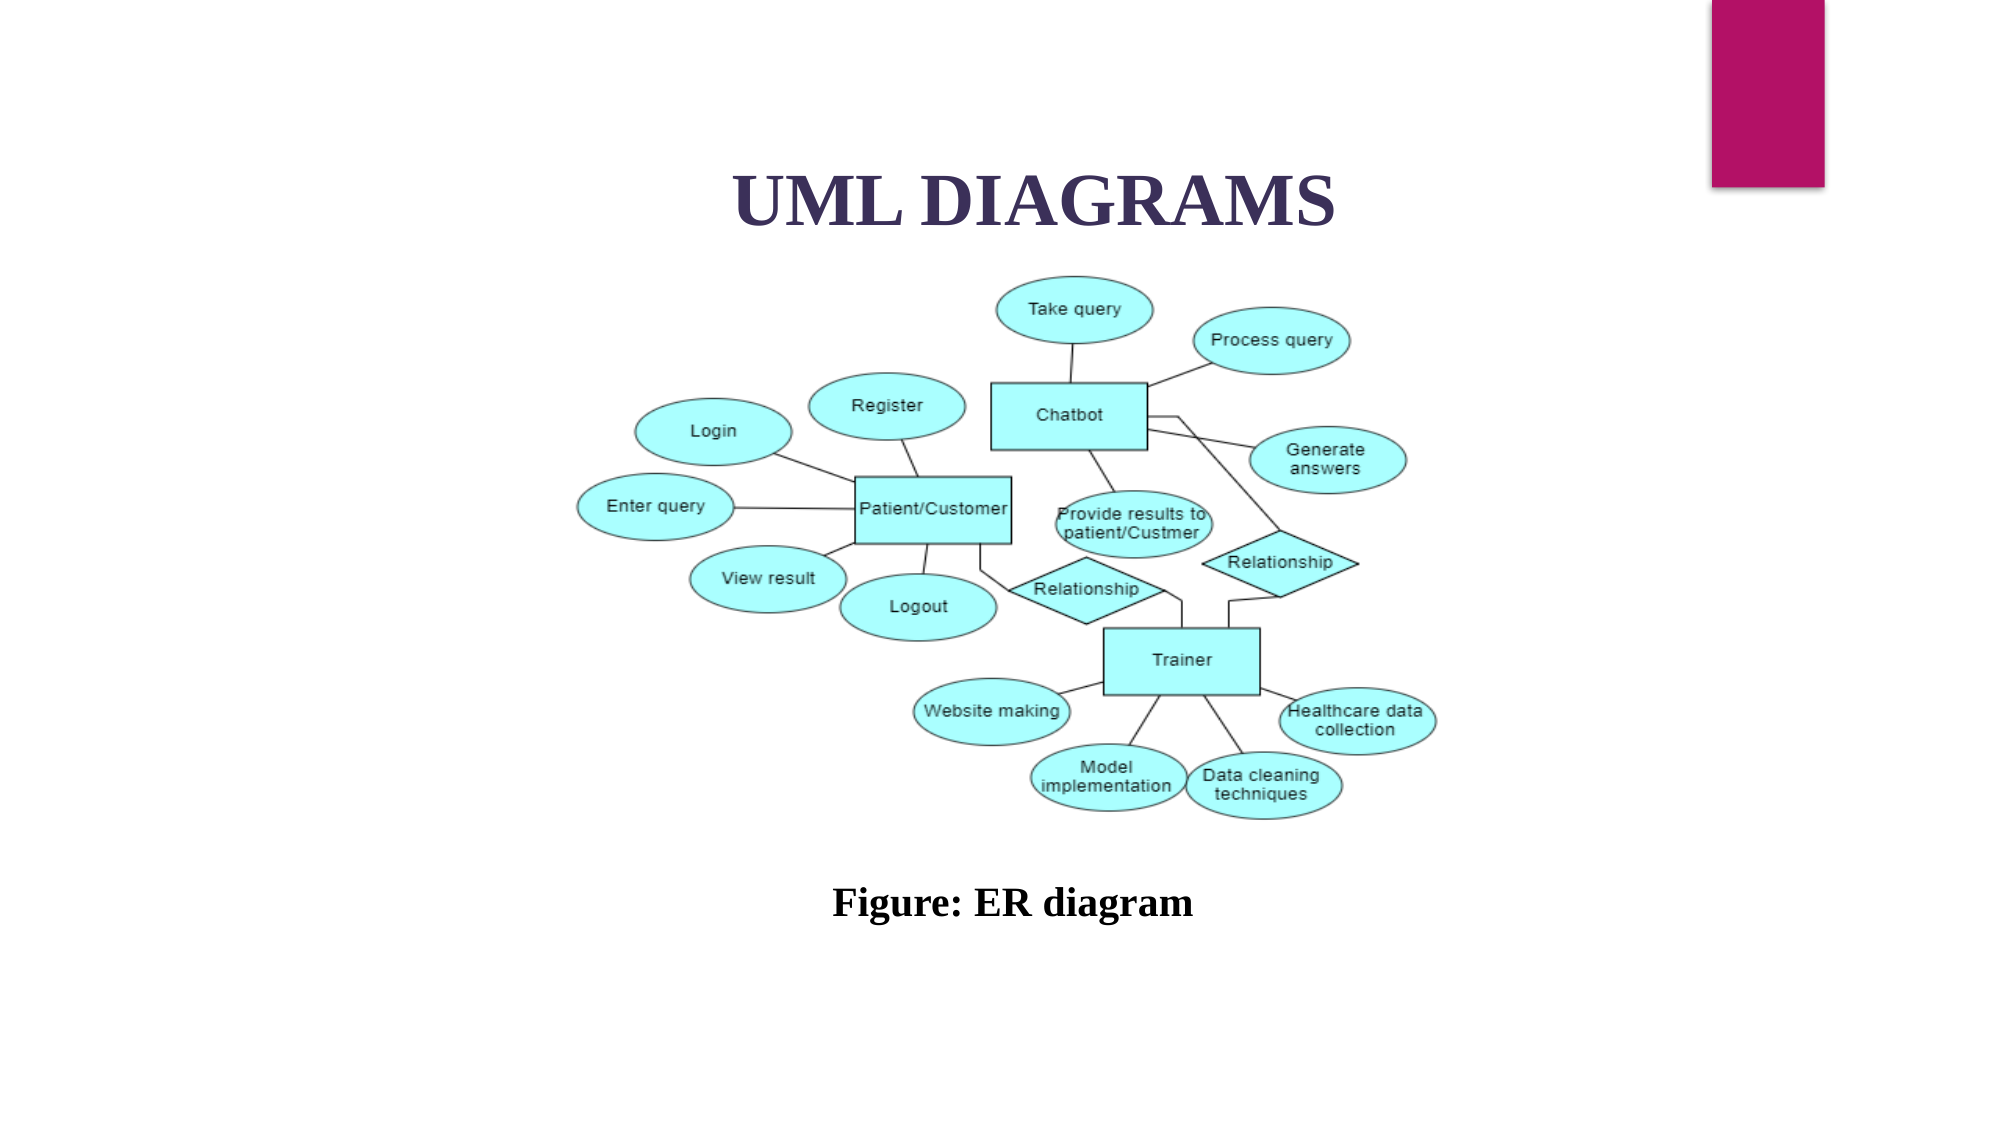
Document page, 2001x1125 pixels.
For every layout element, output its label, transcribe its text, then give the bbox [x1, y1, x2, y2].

text_box UML DIAGRAMS [254, 80, 1665, 233]
text_box Figure: ER diagram [712, 867, 1315, 933]
picture [534, 260, 1466, 836]
